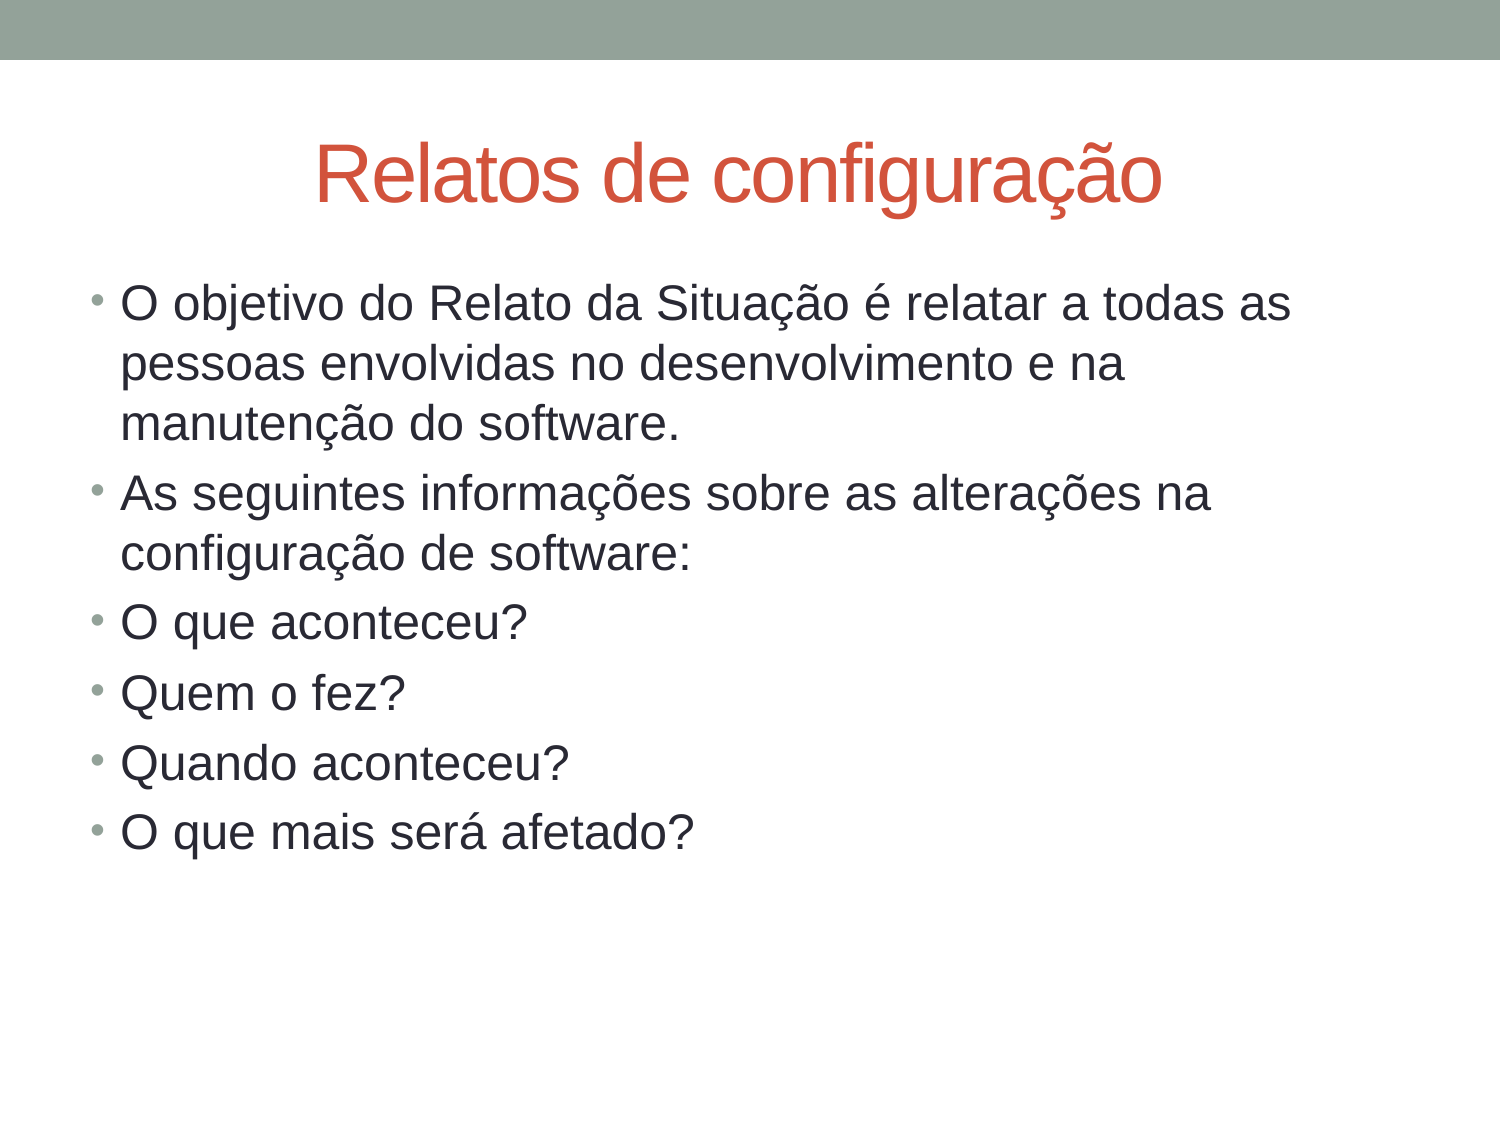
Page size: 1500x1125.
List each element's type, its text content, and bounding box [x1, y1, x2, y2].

title Relatos de configuração [75, 87, 1425, 250]
list O objetivo do Relato da Situação é relatar a todas as pessoas envolvidas no desenvolvimento e na manutenção do software. As seguintes informações sobre as alterações na configuração de software: O que aconteceu? Quem o fez? Quando aconteceu? O que mais será afetado? [75, 262, 1425, 1063]
